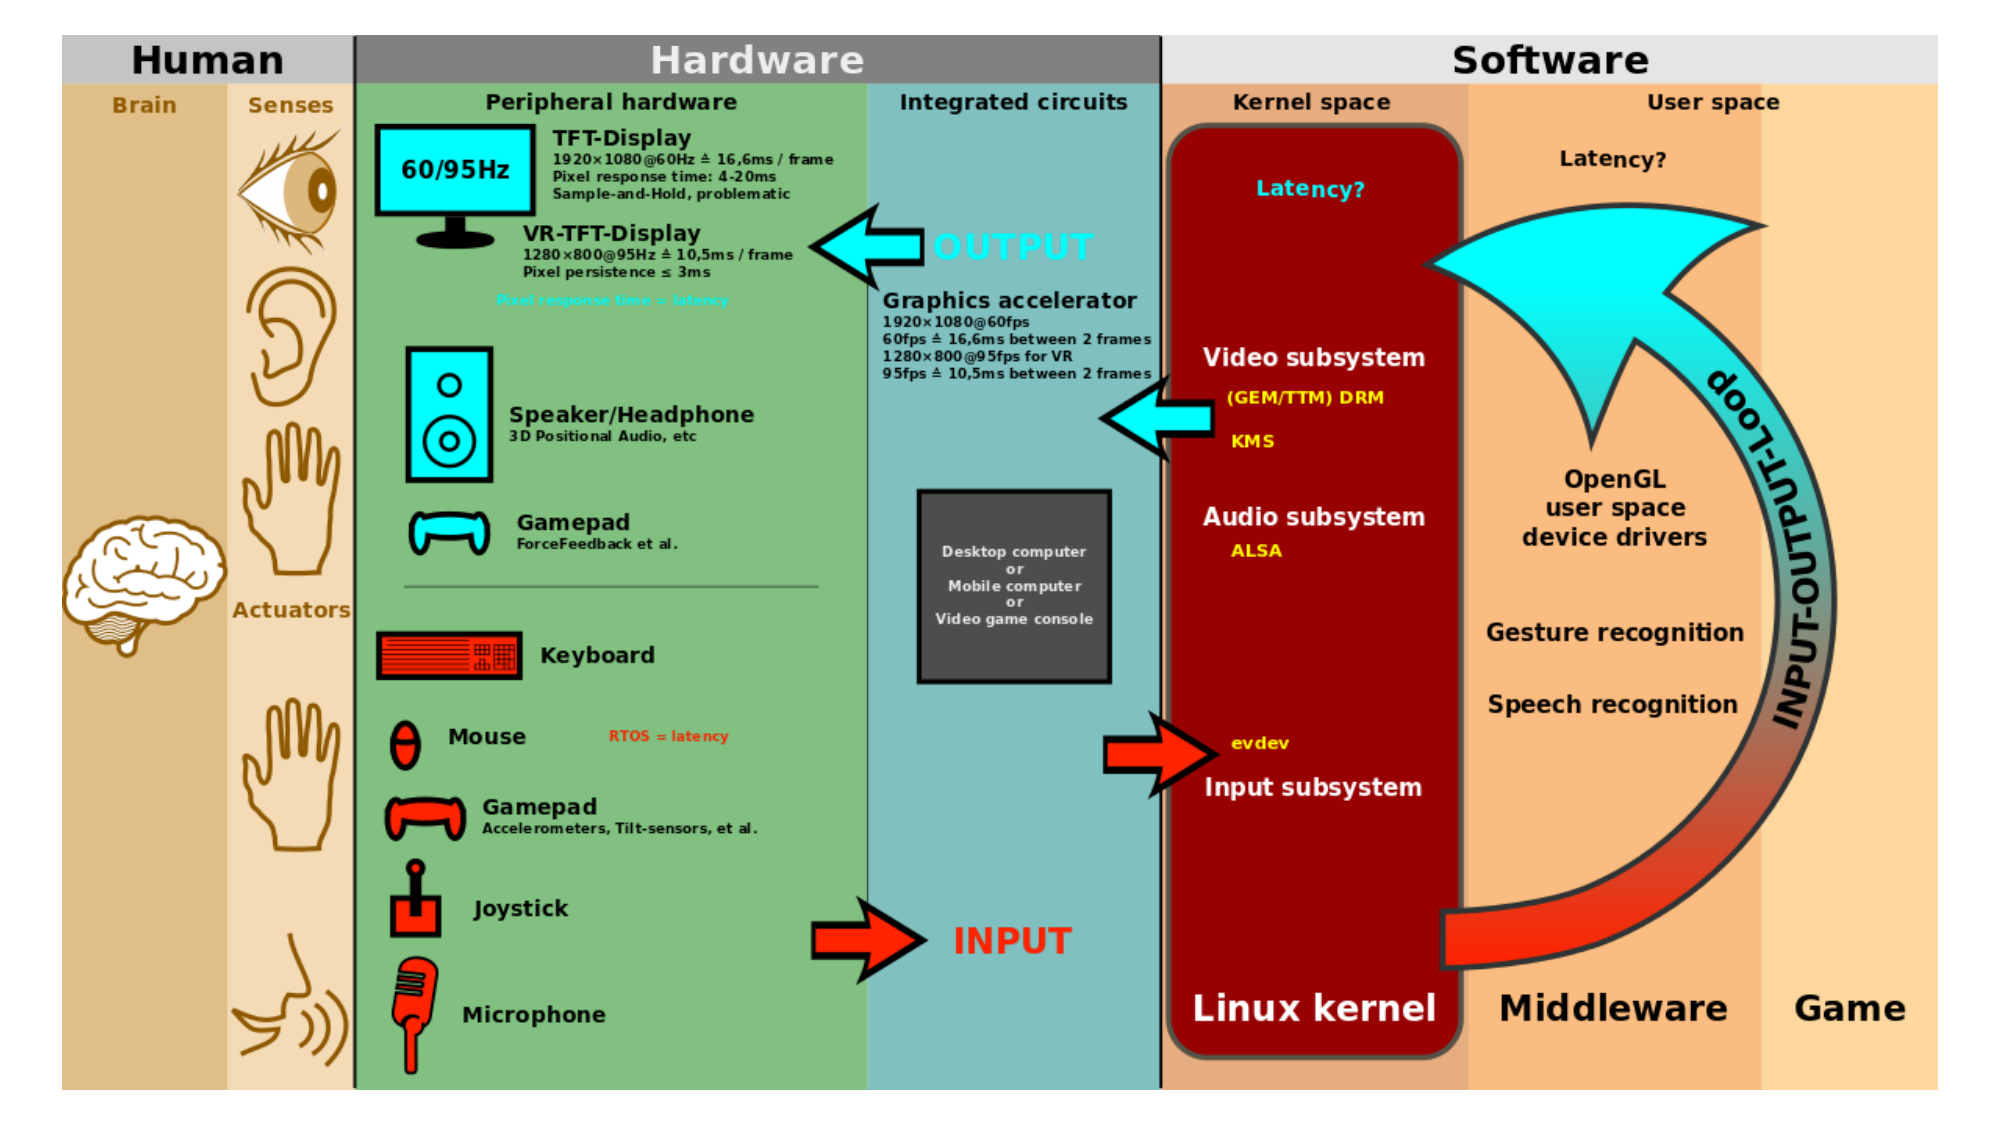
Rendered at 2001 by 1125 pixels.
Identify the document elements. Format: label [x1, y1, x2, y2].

picture [62, 35, 1938, 1090]
